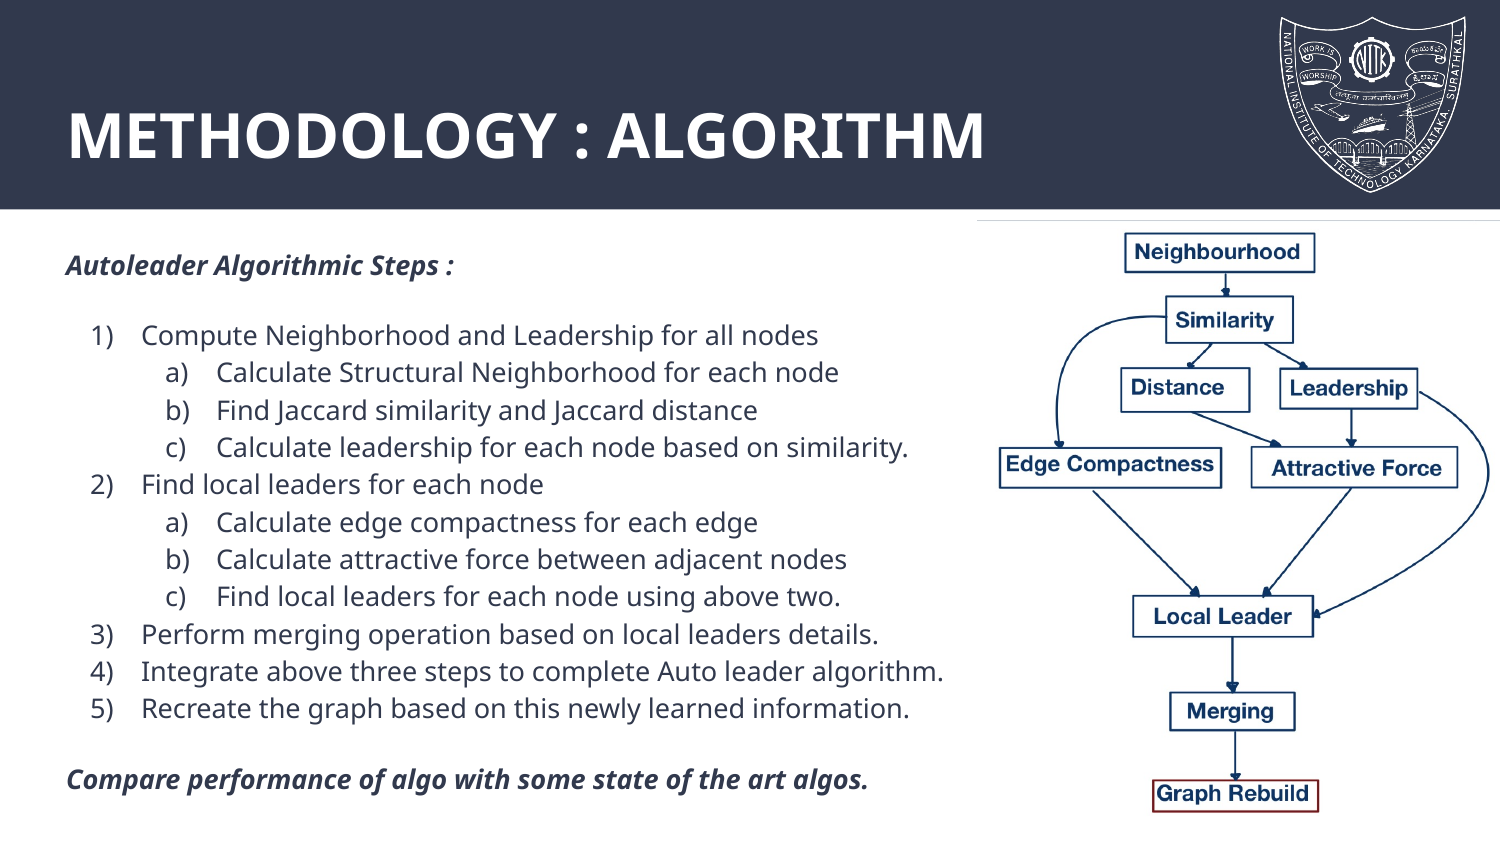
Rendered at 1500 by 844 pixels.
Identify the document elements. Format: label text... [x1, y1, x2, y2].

list Autoleader Algorithmic Steps : Compute Neighborhood and Leadership for all nodes Calculate Structural Neighborhood for each node Find Jaccard similarity and Jaccard distance Calculate leadership for each node based on similarity. Find local leaders for each node Calculate edge compactness for each edge Calculate attractive force between adjacent nodes Find local leaders for each node using above two. Perform merging operation based on local leaders details. Integrate above three steps to complete Auto leader algorithm. Recreate the graph based on this newly learned information. Compare performance of algo with some state of the art algos. [51, 228, 972, 754]
picture [977, 219, 1500, 829]
picture [1279, 16, 1466, 193]
title METHODOLOGY : ALGORITHM [51, 82, 1274, 185]
